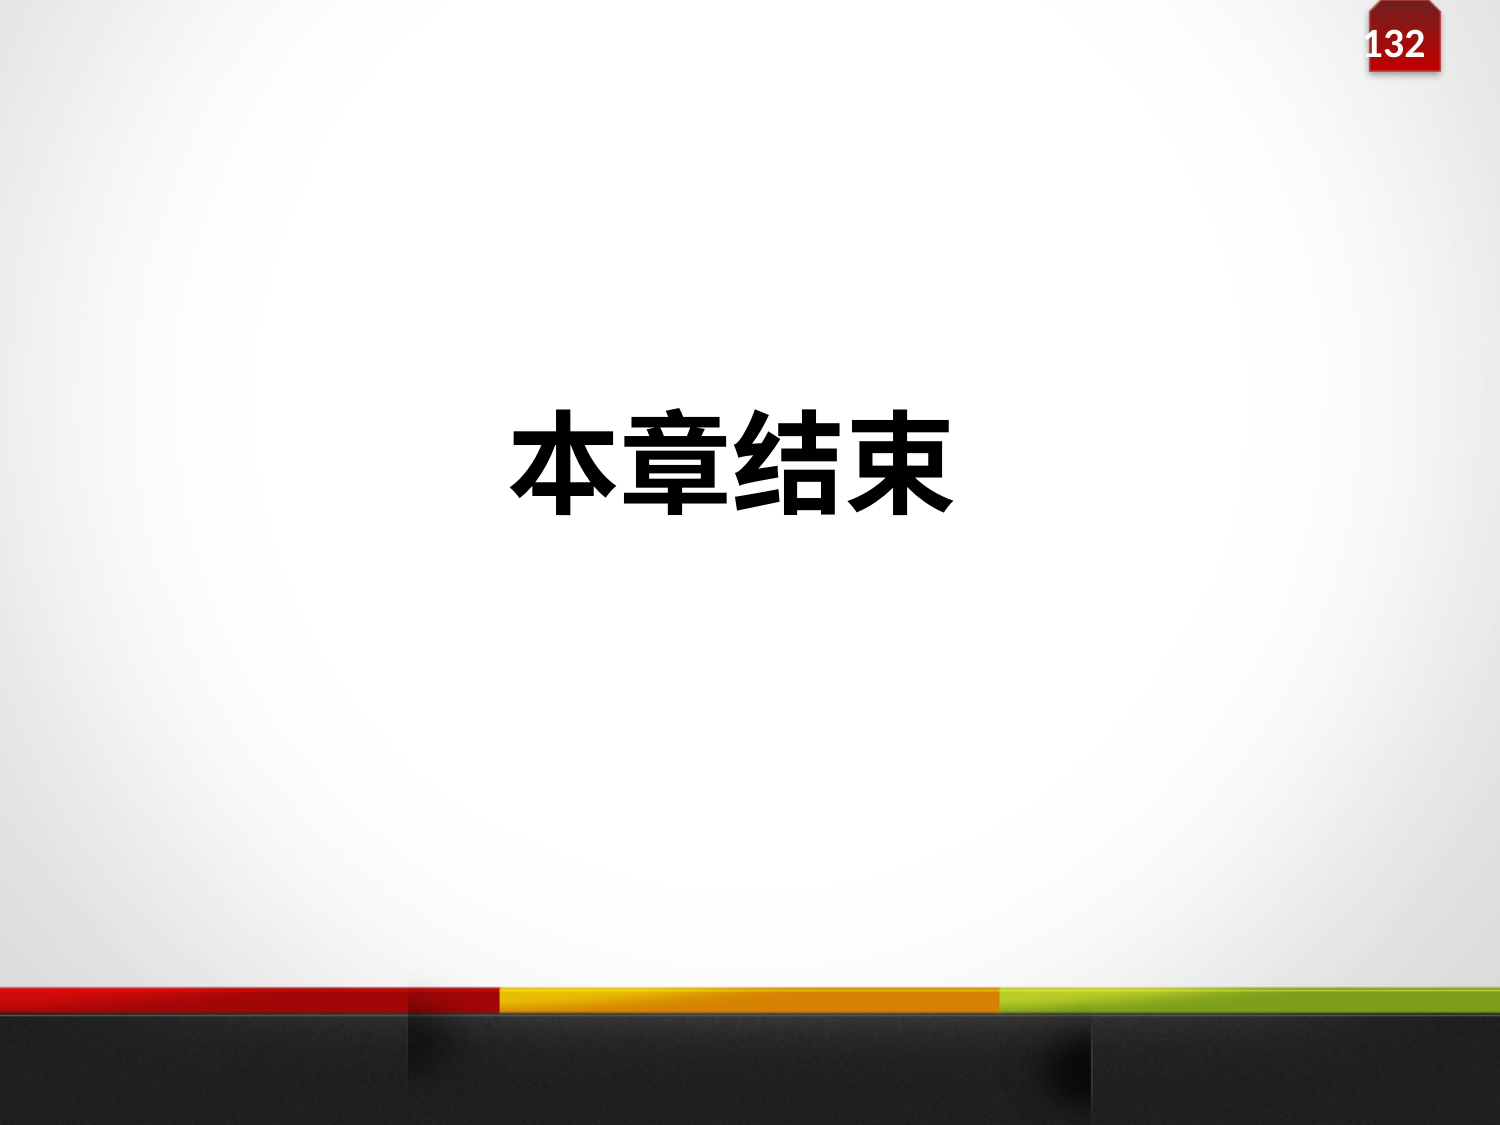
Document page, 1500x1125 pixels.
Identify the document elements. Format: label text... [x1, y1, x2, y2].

text_box 本章结束 [159, 385, 1306, 536]
picture [0, 0, 1500, 1125]
